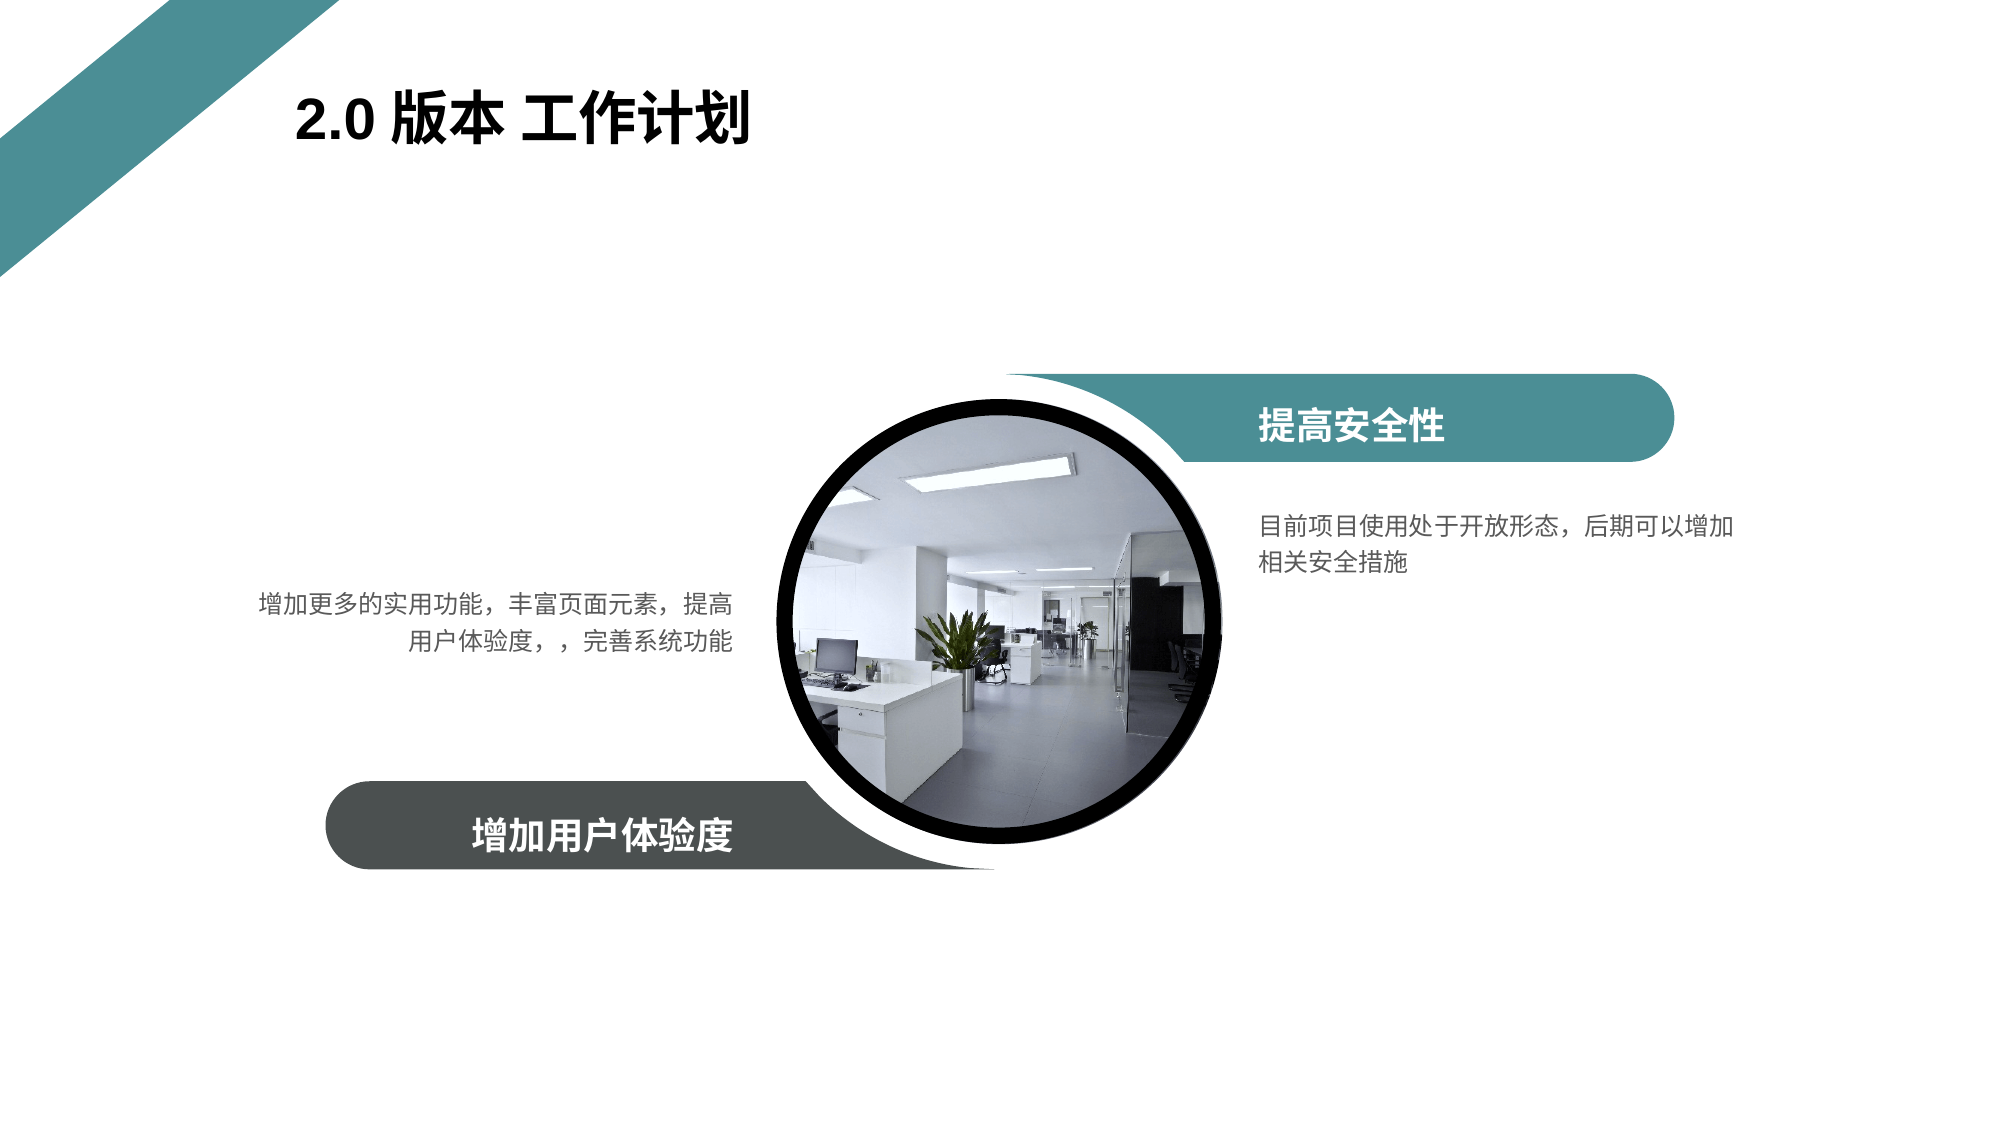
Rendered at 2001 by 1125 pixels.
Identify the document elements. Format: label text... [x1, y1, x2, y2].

text_box 增加用户体验度 [411, 795, 749, 865]
text_box [325, 781, 995, 870]
text_box 提高安全性 [1244, 385, 1581, 454]
text_box [1006, 373, 1675, 462]
text_box 目前项目使用处于开放形态，后期可以增加相关安全措施 [1244, 496, 1750, 584]
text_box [285, 73, 1116, 189]
text_box 增加更多的实用功能，丰富页面元素，提高用户体验度，，完善系统功能 [242, 575, 749, 663]
picture [777, 399, 1223, 845]
